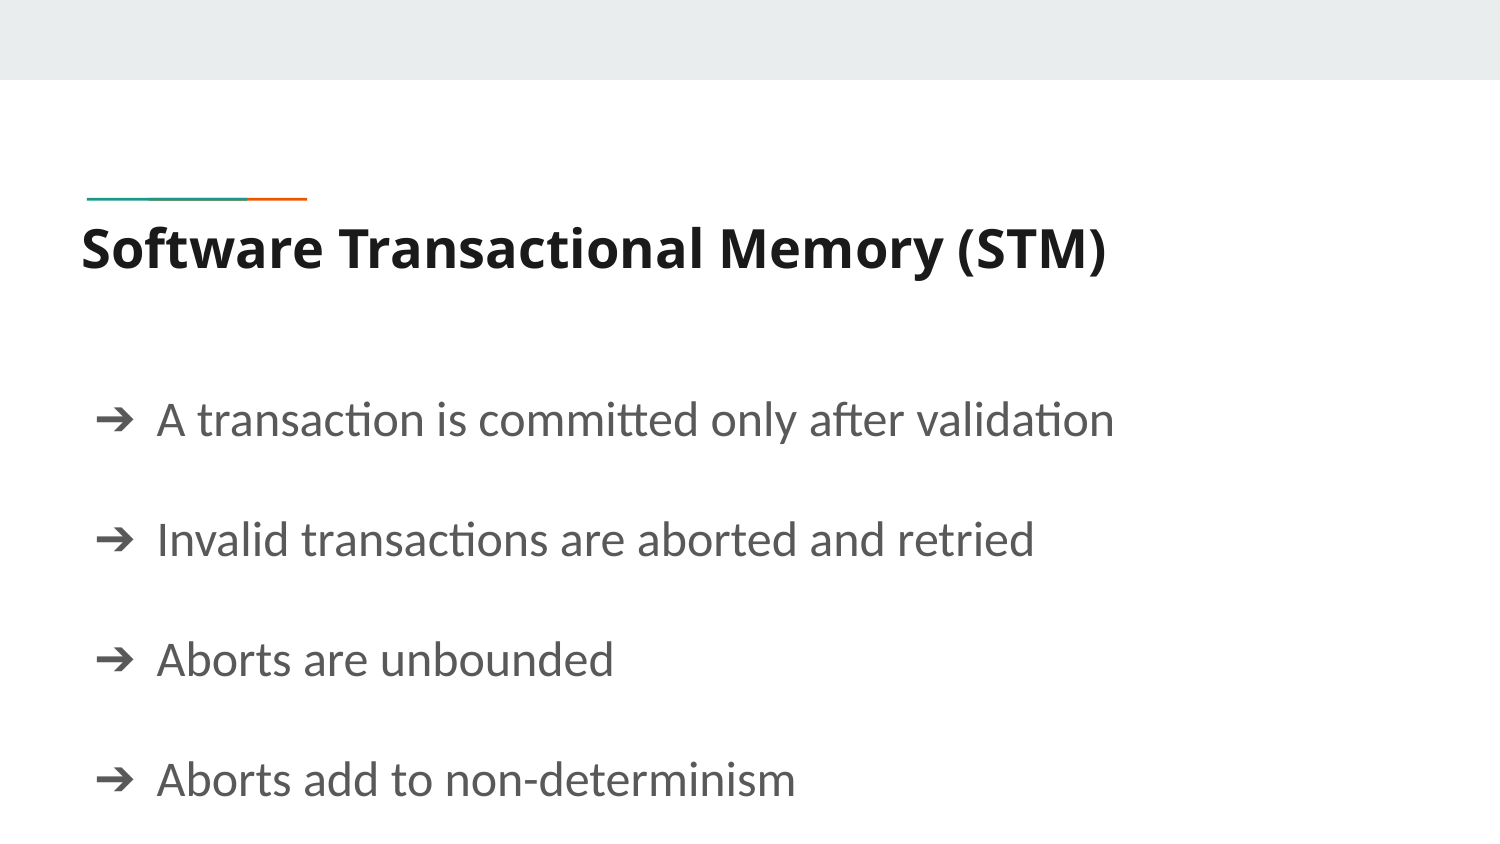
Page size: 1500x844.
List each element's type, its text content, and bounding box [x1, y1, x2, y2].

title Software Transactional Memory (STM) [66, 198, 1328, 287]
list A transaction is committed only after validation Invalid transactions are aborted and retried Aborts are unbounded Aborts add to non-determinism [66, 311, 1480, 836]
